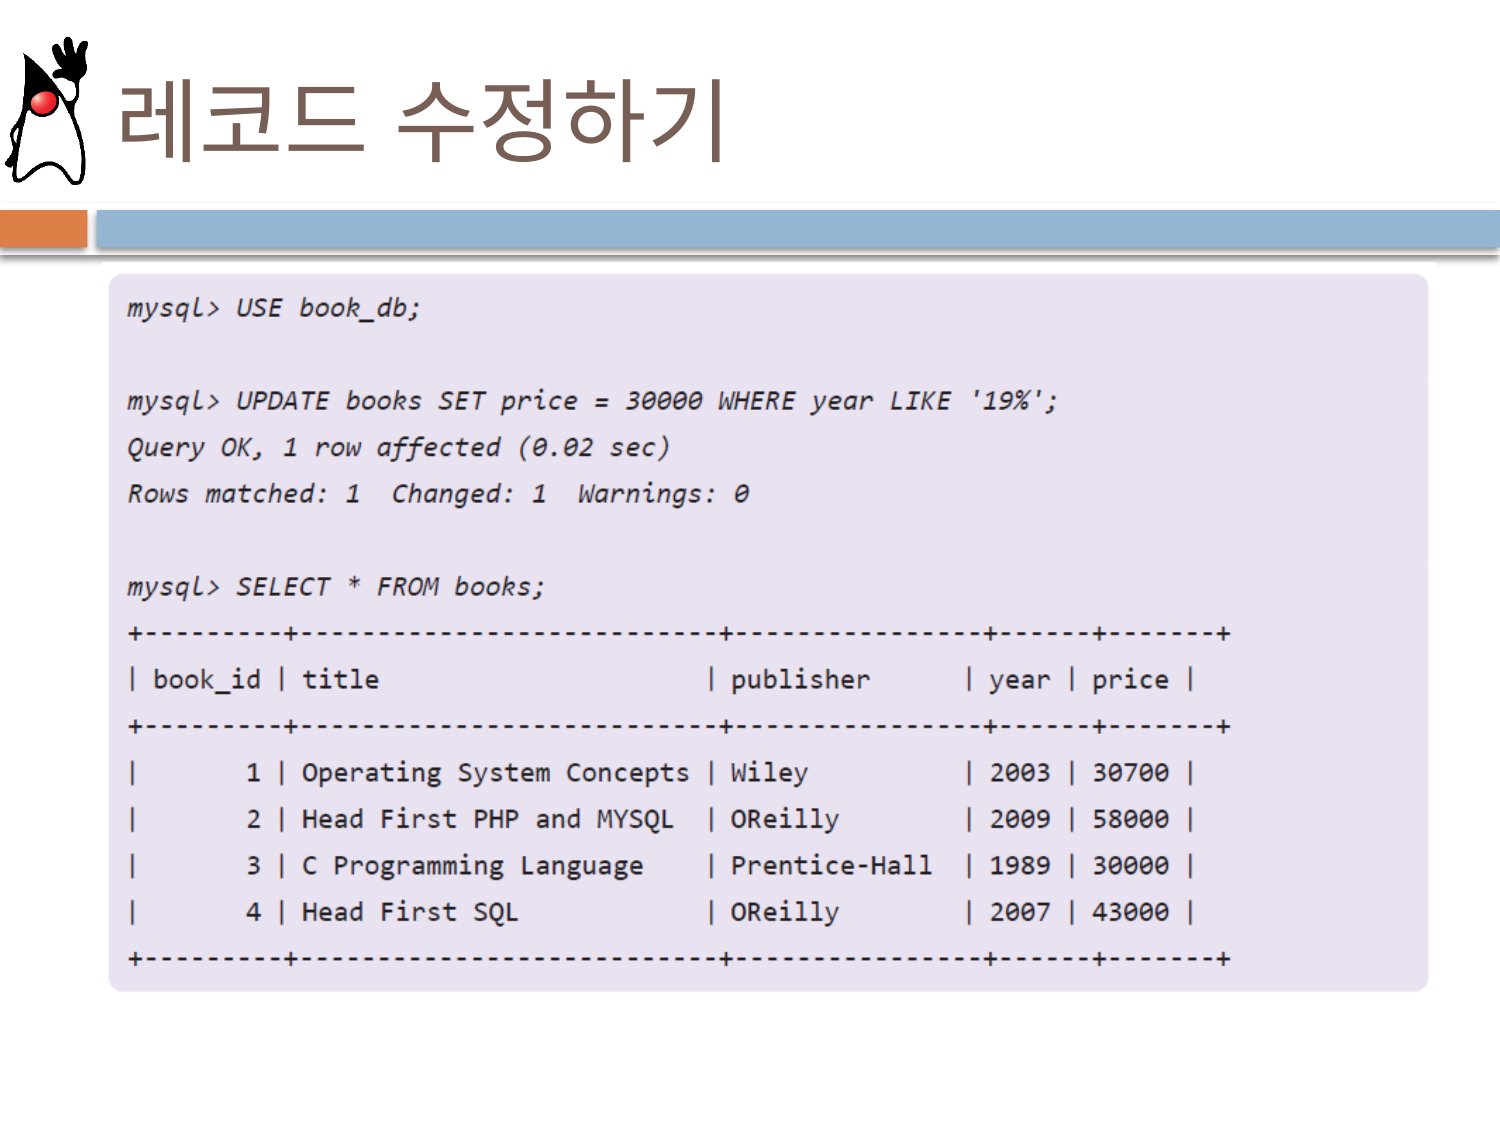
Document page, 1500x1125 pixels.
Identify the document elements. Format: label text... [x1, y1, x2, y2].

picture [5, 37, 88, 185]
title 레코드 수정하기 [100, 37, 1438, 200]
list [102, 262, 1436, 1001]
